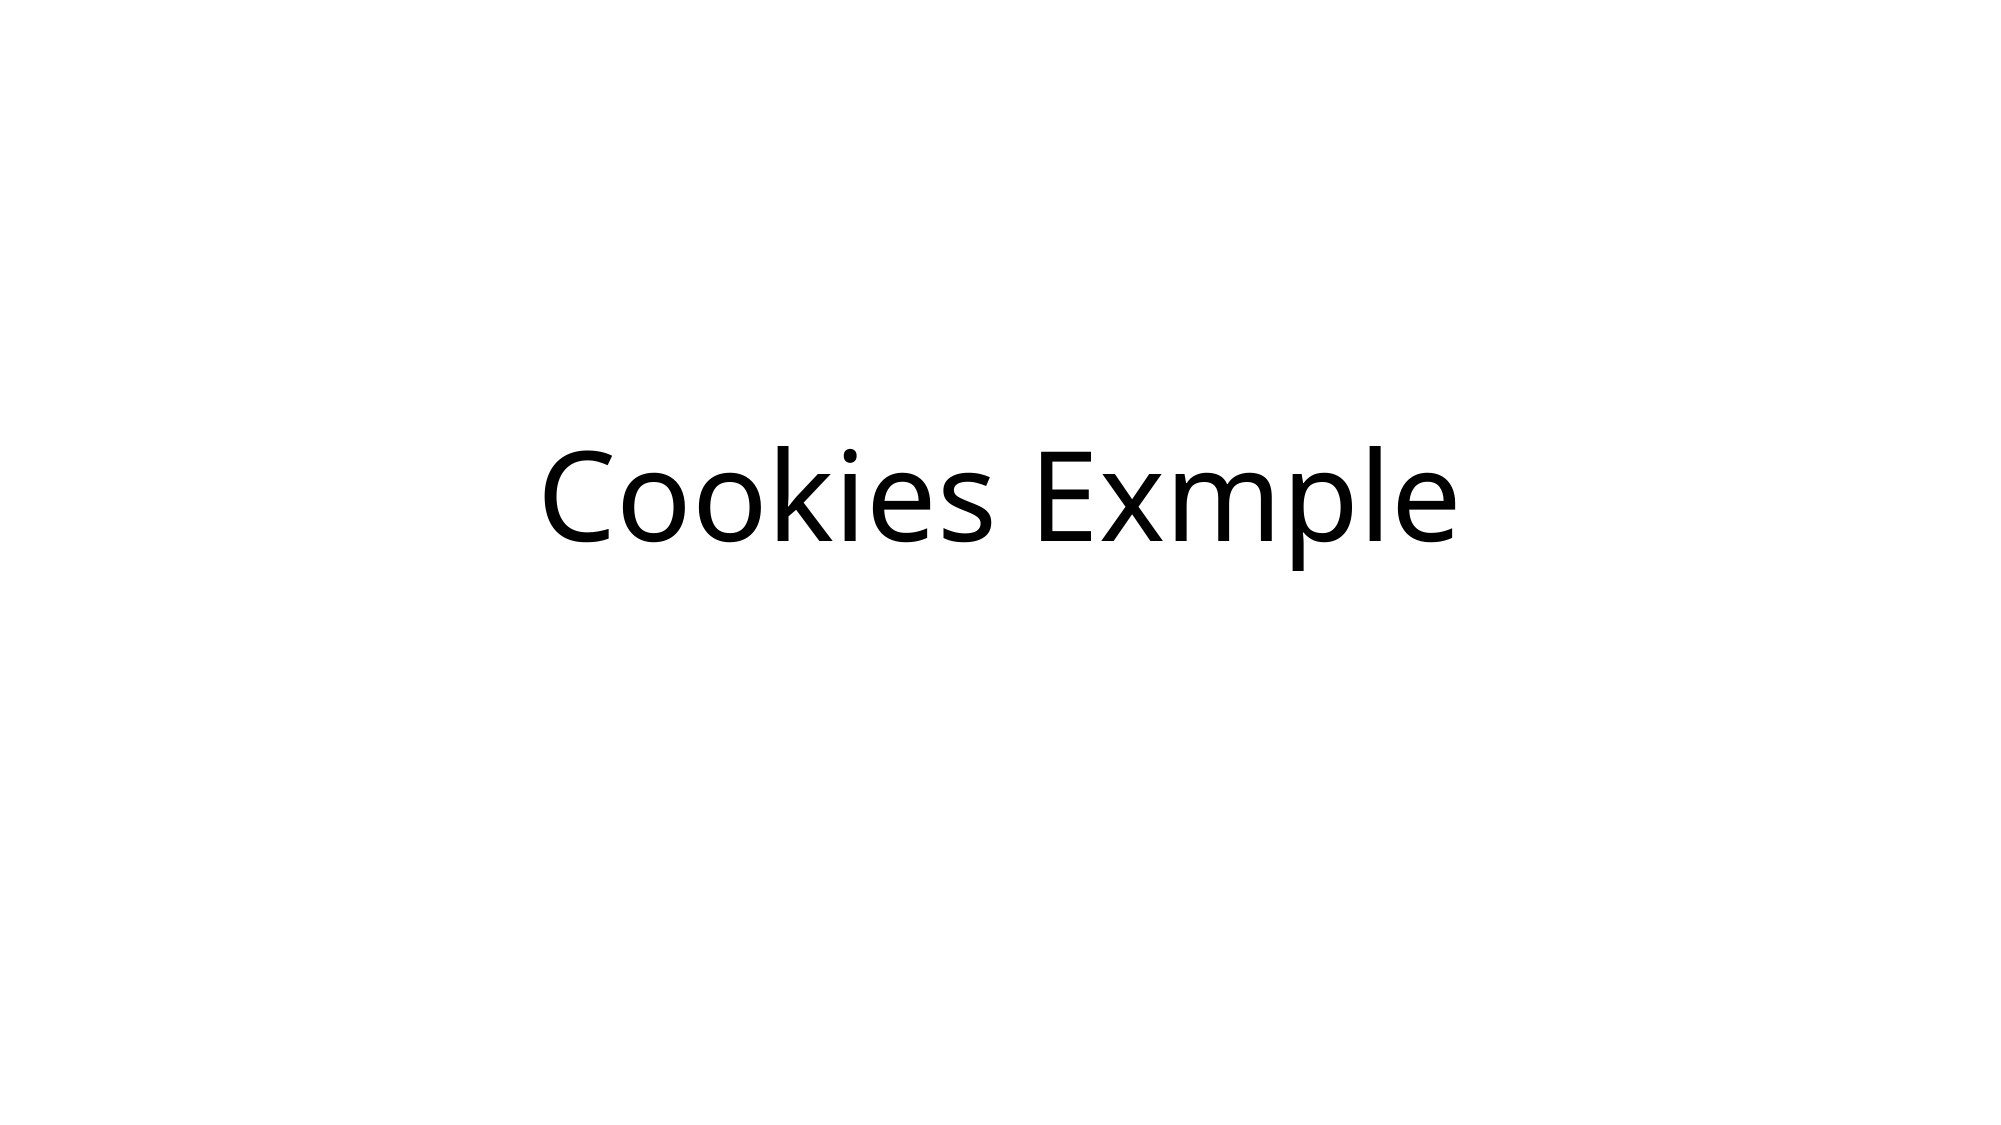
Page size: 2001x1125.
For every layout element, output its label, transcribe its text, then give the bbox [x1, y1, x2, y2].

title Cookies Exmple [249, 184, 1750, 576]
